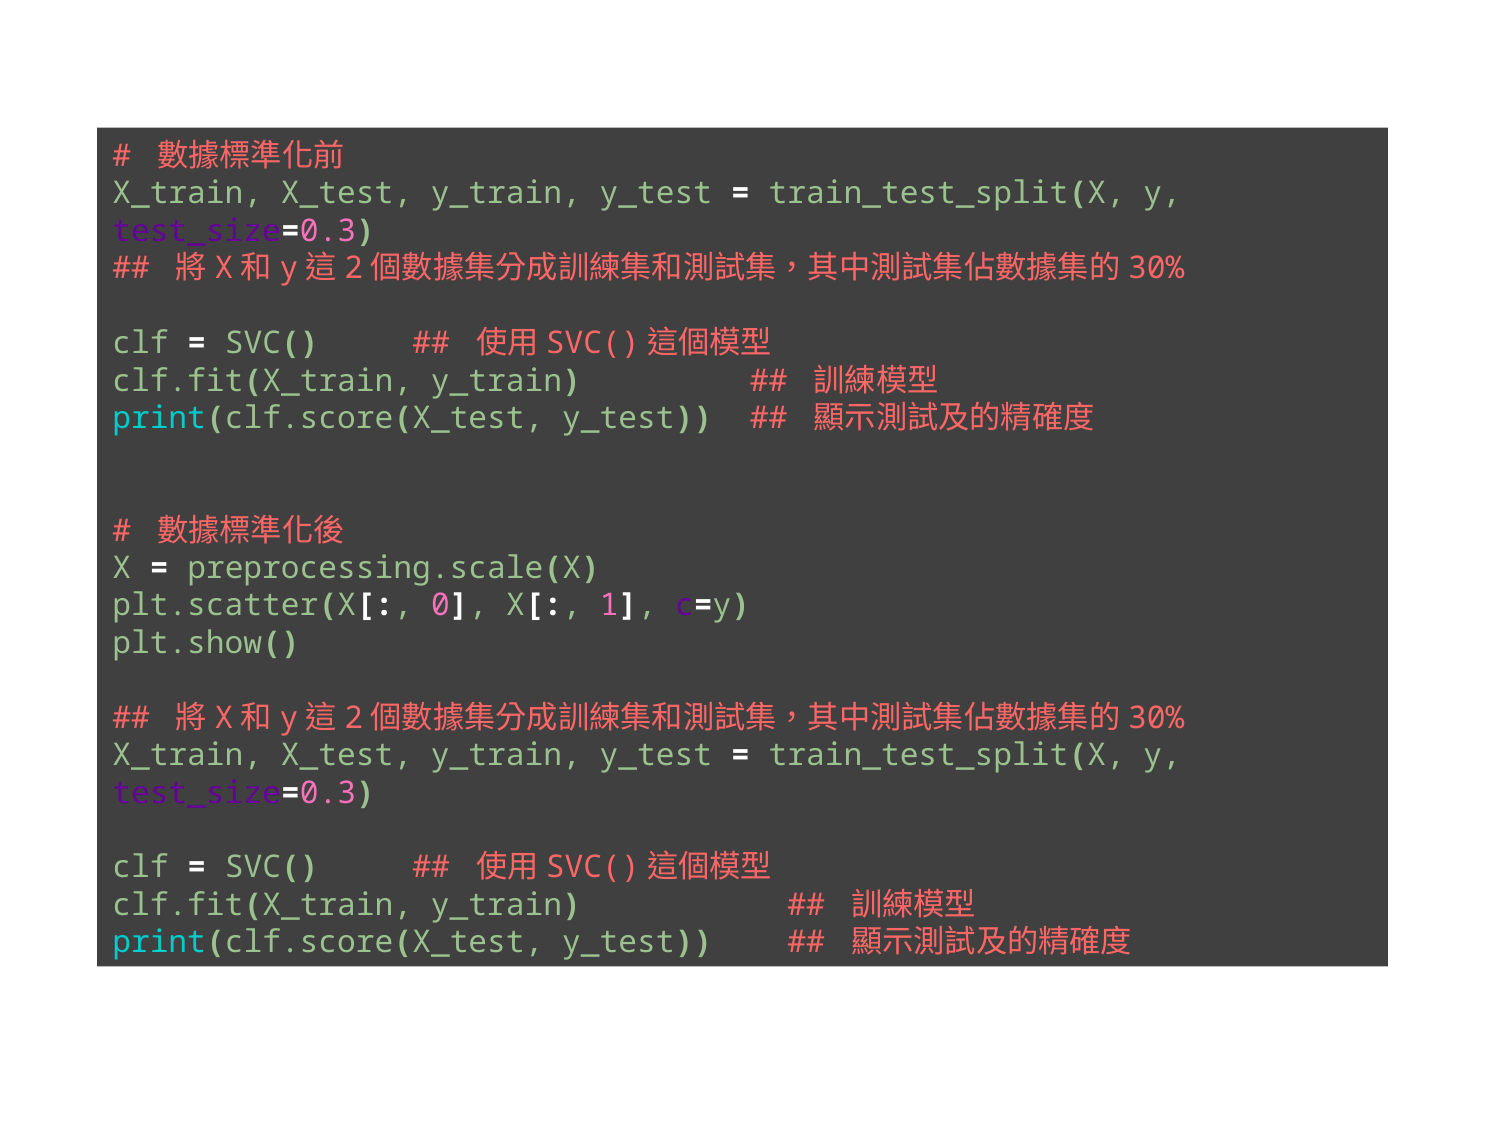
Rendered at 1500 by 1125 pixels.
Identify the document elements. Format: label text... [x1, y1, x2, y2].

list # 數據標準化前 X_train, X_test, y_train, y_test = train_test_split(X, y, test_size=0.3) ## 將X和y這2個數據集分成訓練集和測試集，其中測試集佔數據集的30% clf = SVC() ## 使用SVC()這個模型 clf.fit(X_train, y_train) ## 訓練模型 print(clf.score(X_test, y_test)) ## 顯示測試及的精確度 # 數據標準化後 X = preprocessing.scale(X) plt.scatter(X[:, 0], X[:, 1], c=y) plt.show() ## 將X和y這2個數據集分成訓練集和測試集，其中測試集佔數據集的30% X_train, X_test, y_train, y_test = train_test_split(X, y, test_size=0.3) clf = SVC() ## 使用SVC()這個模型 clf.fit(X_train, y_train) ## 訓練模型 print(clf.score(X_test, y_test)) ## 顯示測試及的精確度 [97, 127, 1388, 967]
